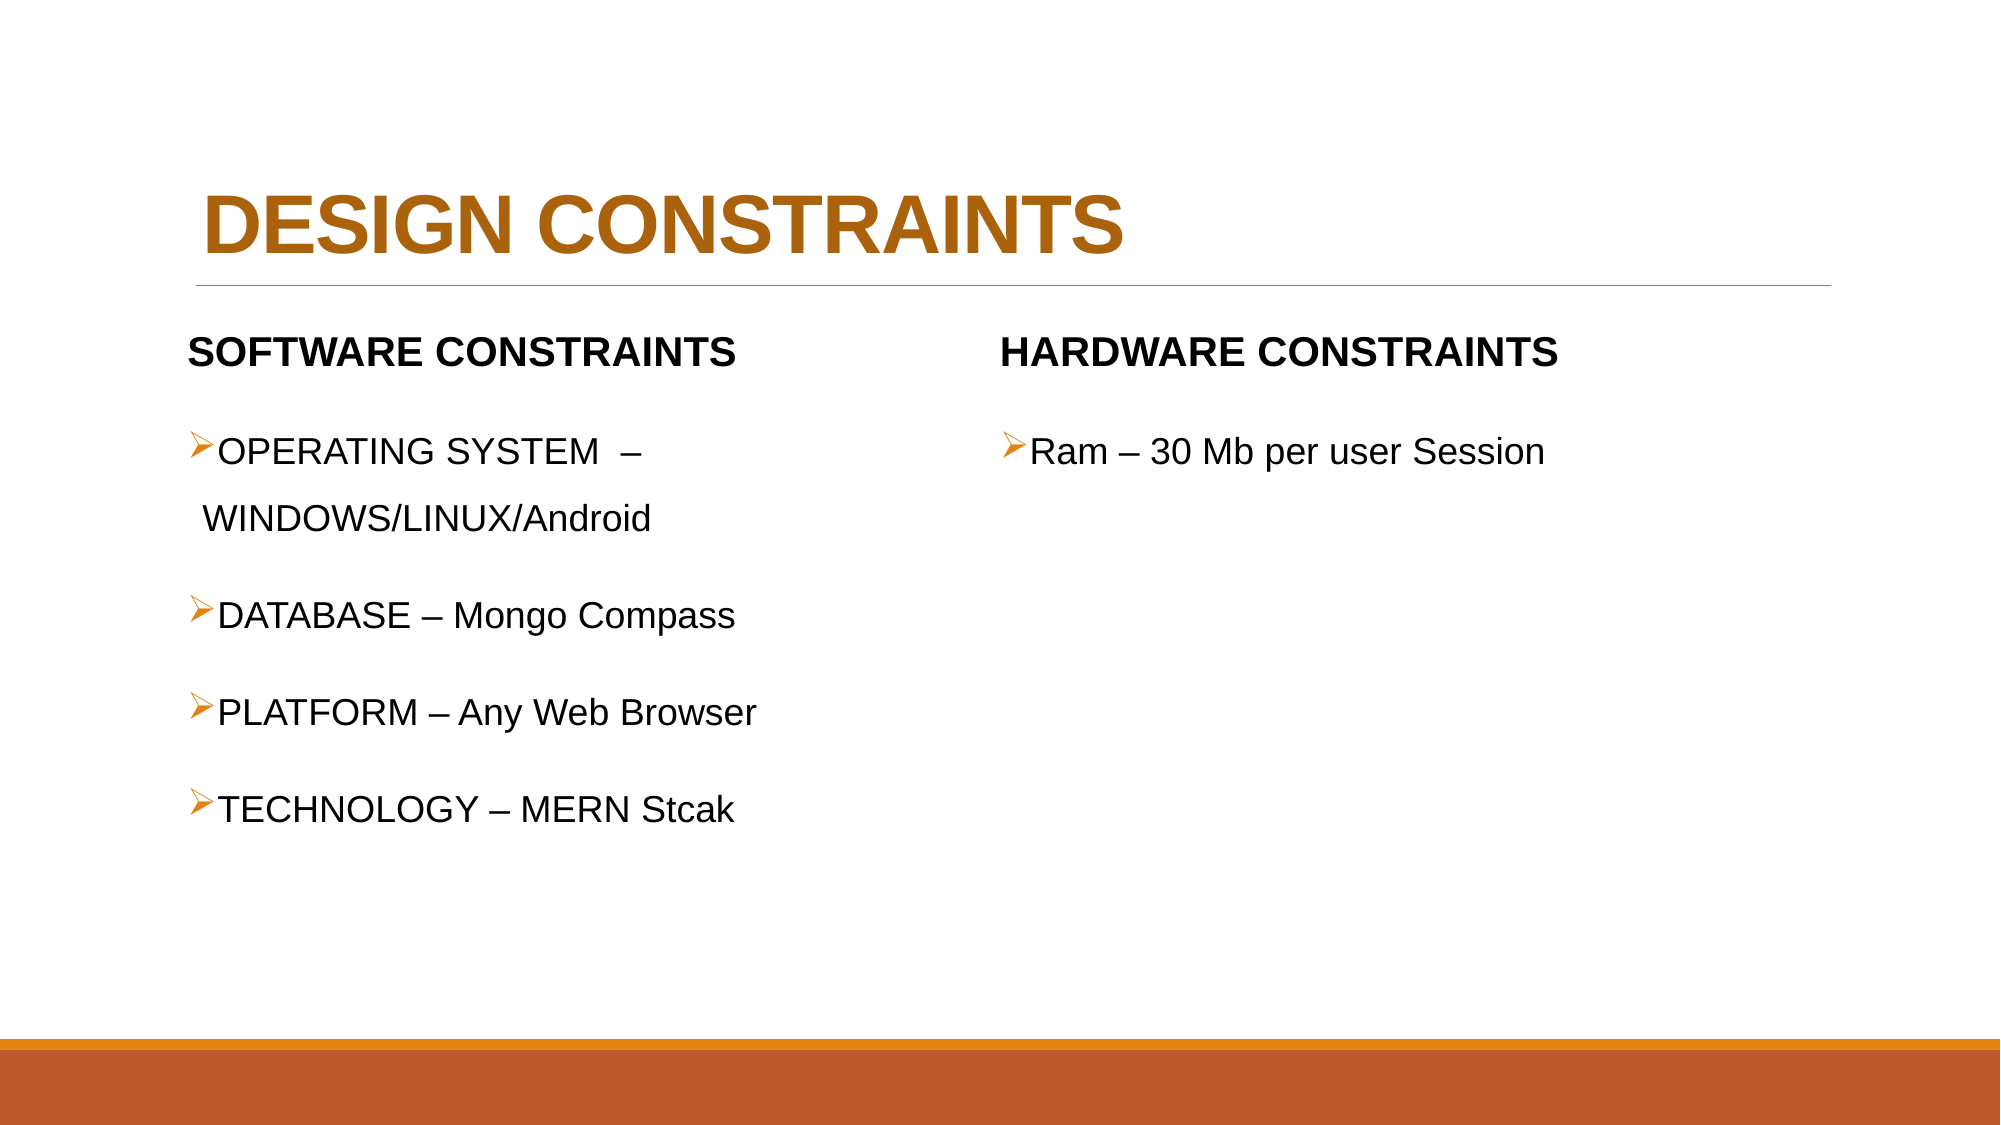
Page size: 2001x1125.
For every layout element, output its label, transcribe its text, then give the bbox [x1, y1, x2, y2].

title DESIGN CONSTRAINTS [187, 73, 1813, 279]
list SOFTWARE CONSTRAINTS OPERATING SYSTEM – WINDOWS/LINUX/Android DATABASE – Mongo Compass PLATFORM – Any Web Browser TECHNOLOGY – MERN Stcak [187, 322, 988, 904]
list HARDWARE CONSTRAINTS Ram – 30 Mb per user Session [999, 322, 1800, 904]
